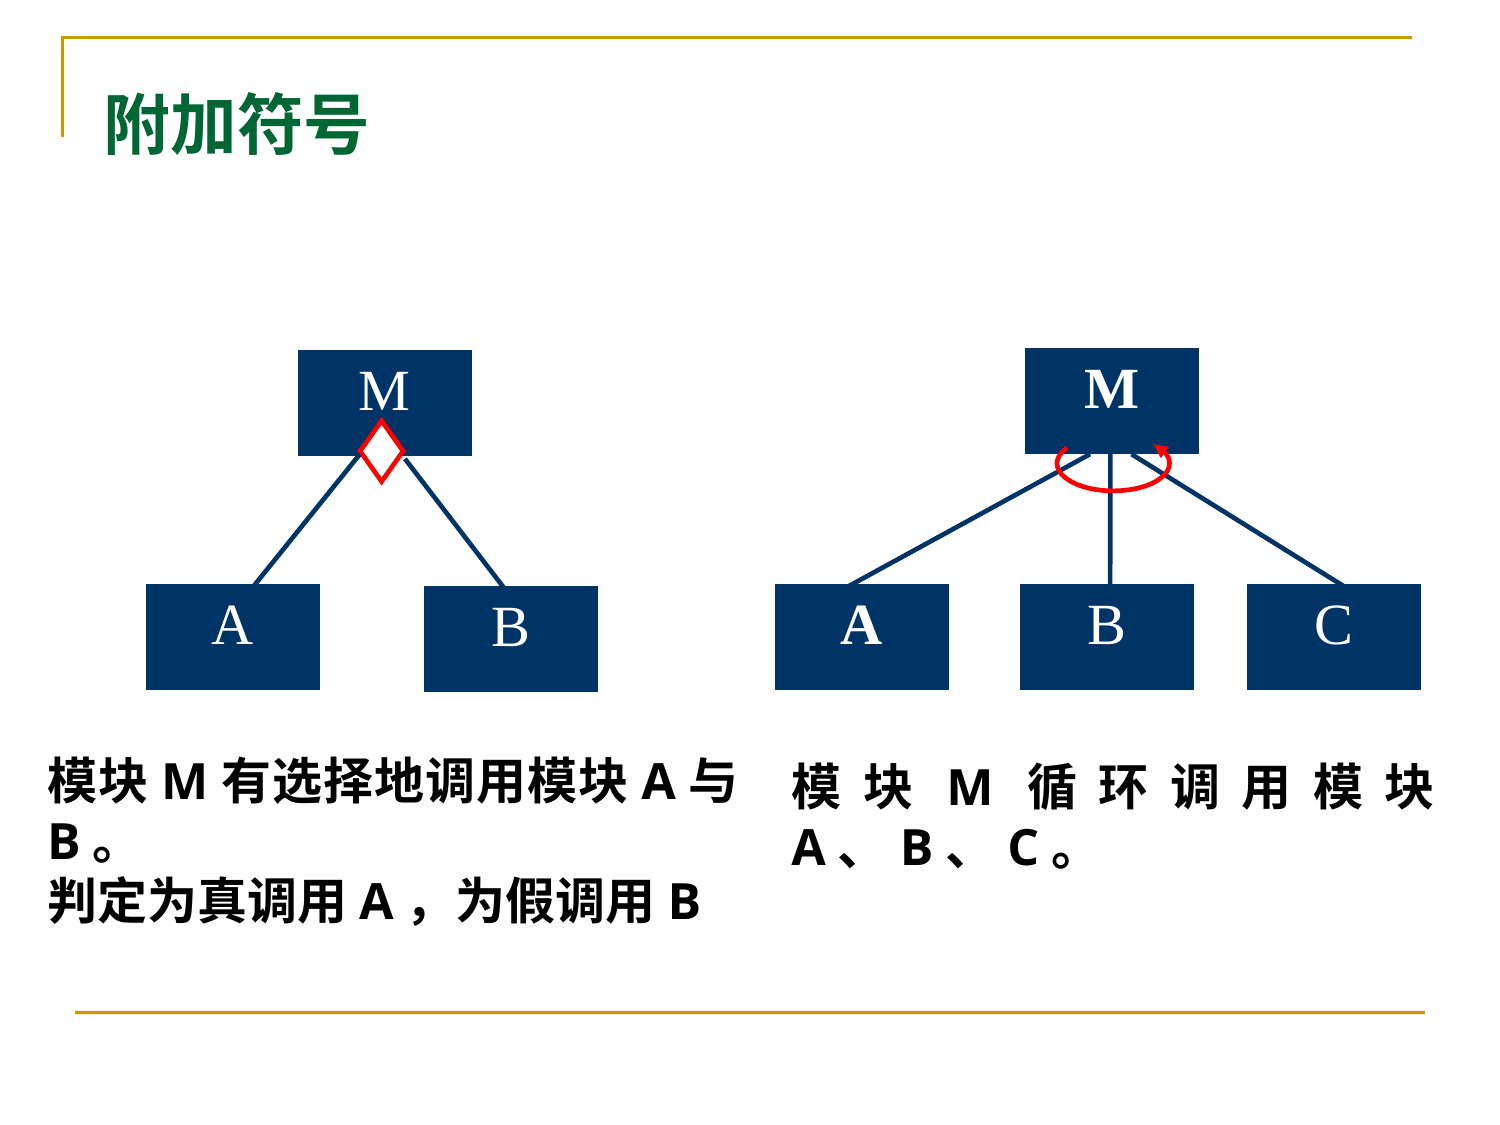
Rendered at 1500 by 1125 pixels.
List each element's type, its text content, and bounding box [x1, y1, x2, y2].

text_box M [1027, 350, 1197, 452]
title 附加符号 [88, 66, 1439, 171]
text_box [360, 420, 404, 482]
text_box 模块M有选择地调用模块A与B。 判定为真调用A，为假调用B [47, 749, 751, 882]
text_box [1056, 444, 1170, 491]
text_box A [148, 586, 318, 688]
text_box M [300, 352, 470, 455]
text_box A [777, 586, 947, 688]
text_box 模块M循环调用模块A、B、C。 [791, 755, 1447, 882]
text_box C [1249, 586, 1419, 688]
text_box B [426, 588, 596, 691]
text_box B [1022, 586, 1192, 688]
